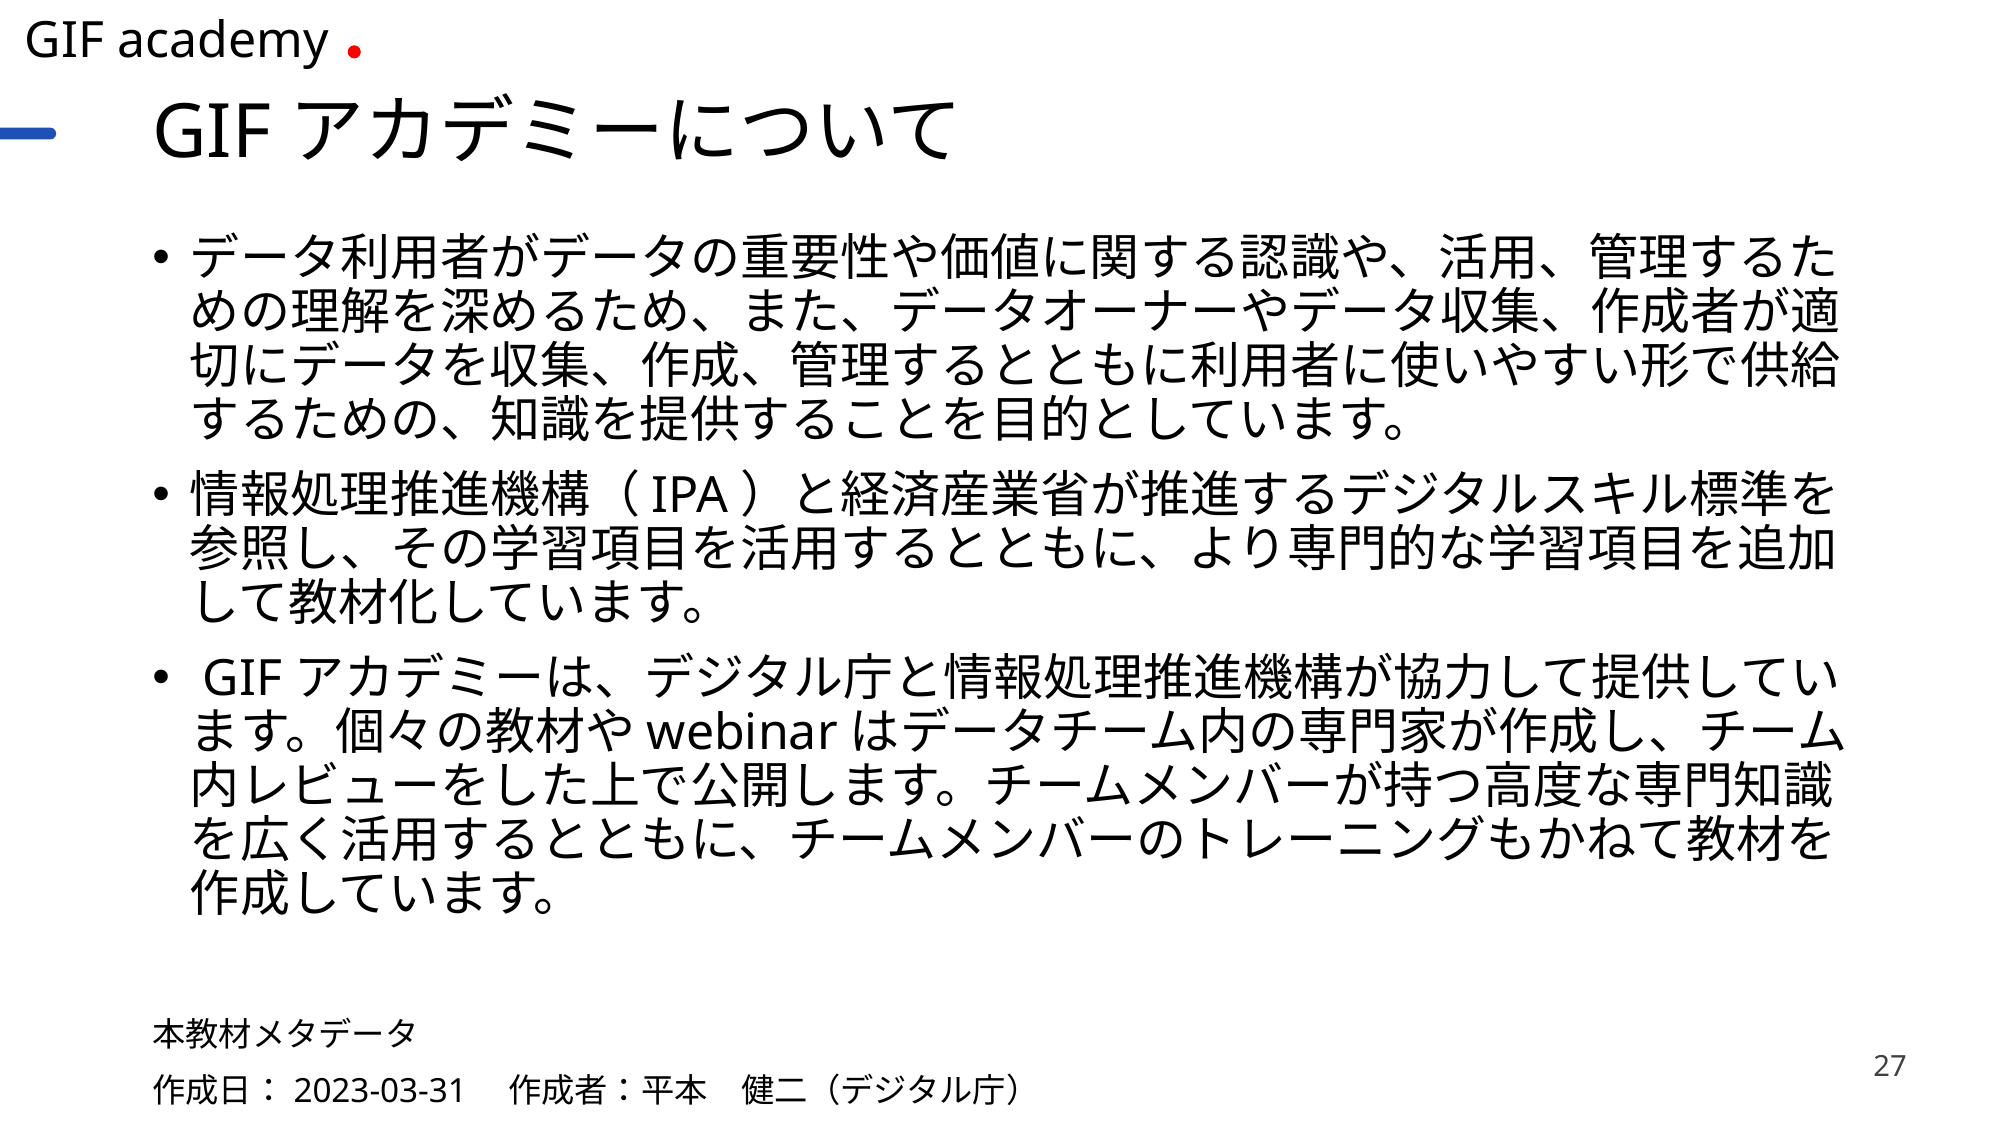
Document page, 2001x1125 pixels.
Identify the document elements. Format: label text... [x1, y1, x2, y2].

slide_number 27 [1471, 1036, 1922, 1097]
title GIFアカデミーについて [137, 85, 1863, 183]
list データ利用者がデータの重要性や価値に関する認識や、活用、管理するための理解を深めるため、また、データオーナーやデータ収集、作成者が適切にデータを収集、作成、管理するとともに利用者に使いやすい形で供給するための、知識を提供することを目的としています。 情報処理推進機構（IPA）と経済産業省が推進するデジタルスキル標準を参照し、その学習項目を活用するとともに、より専門的な学習項目を追加して教材化しています。 GIFアカデミーは、デジタル庁と情報処理推進機構が協力して提供しています。個々の教材やwebinarはデータチーム内の専門家が作成し、チーム内レビューをした上で公開します。チームメンバーが持つ高度な専門知識を広く活用するとともに、チームメンバーのトレーニングもかねて教材を作成しています。 本教材メタデータ 作成日：2023-03-31 作成者：平本 健二（デジタル庁） [137, 224, 1863, 1015]
